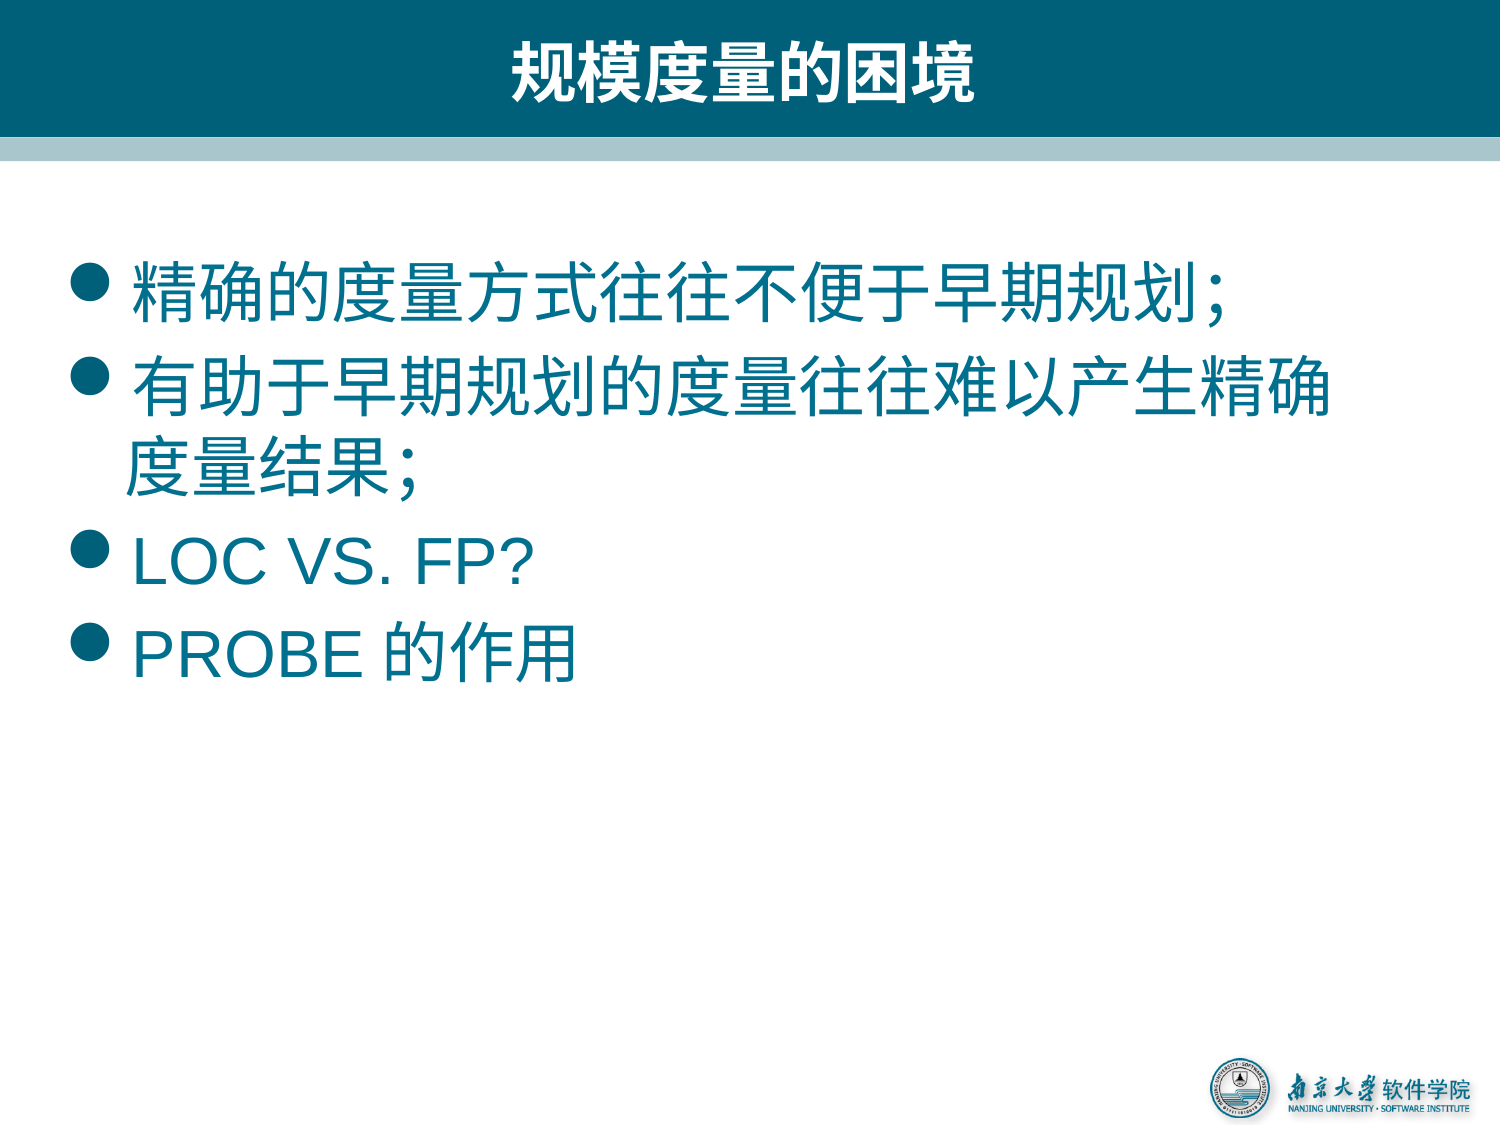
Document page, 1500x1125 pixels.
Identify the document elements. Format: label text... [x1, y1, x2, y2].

list 精确的度量方式往往不便于早期规划； 有助于早期规划的度量往往难以产生精确度量结果； LOC VS. FP? PROBE的作用 [50, 243, 1400, 1013]
picture [1213, 1058, 1470, 1118]
picture [1210, 1095, 1230, 1118]
picture [1210, 1058, 1233, 1082]
title 规模度量的困境 [50, 24, 1438, 118]
